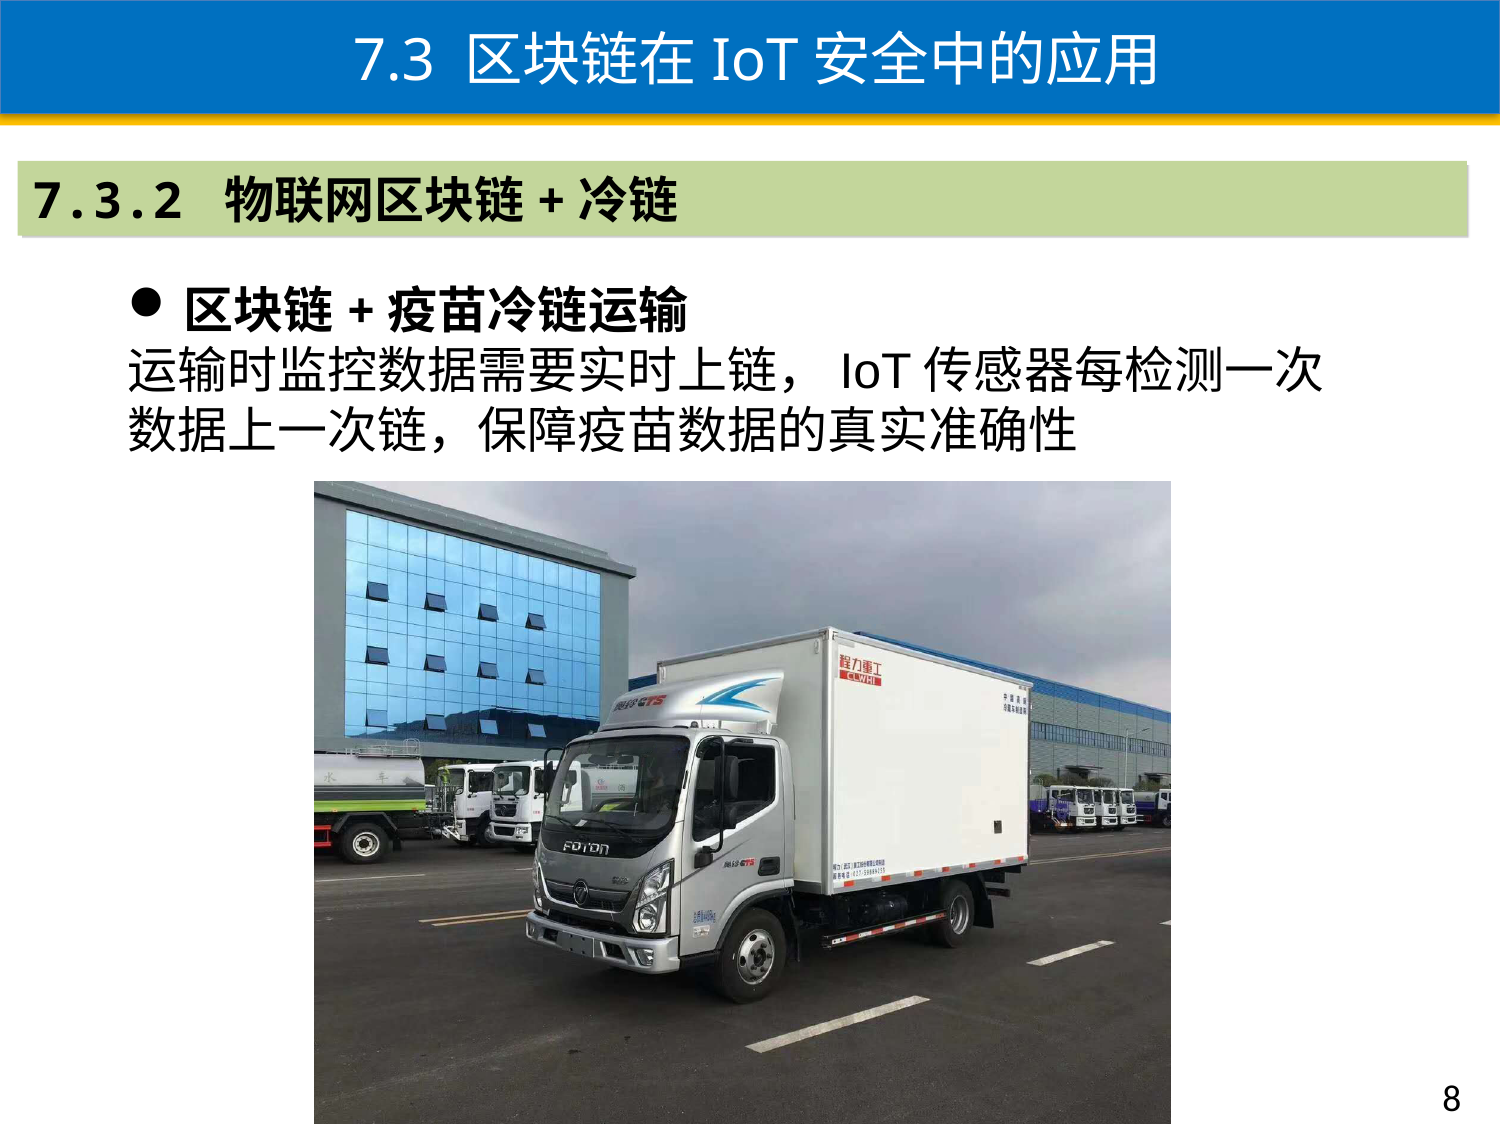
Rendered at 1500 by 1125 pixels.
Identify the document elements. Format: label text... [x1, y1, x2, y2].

text_box 8 [1427, 1066, 1499, 1125]
picture [313, 480, 1171, 1124]
text_box 7.3.2 物联网区块链+冷链 [17, 160, 1467, 236]
text_box 区块链+疫苗冷链运输 运输时监控数据需要实时上链，IoT传感器每检测一次数据上一次链，保障疫苗数据的真实准确性 [112, 271, 1387, 466]
text_box 7.3 区块链在IoT安全中的应用 [0, 0, 1500, 114]
